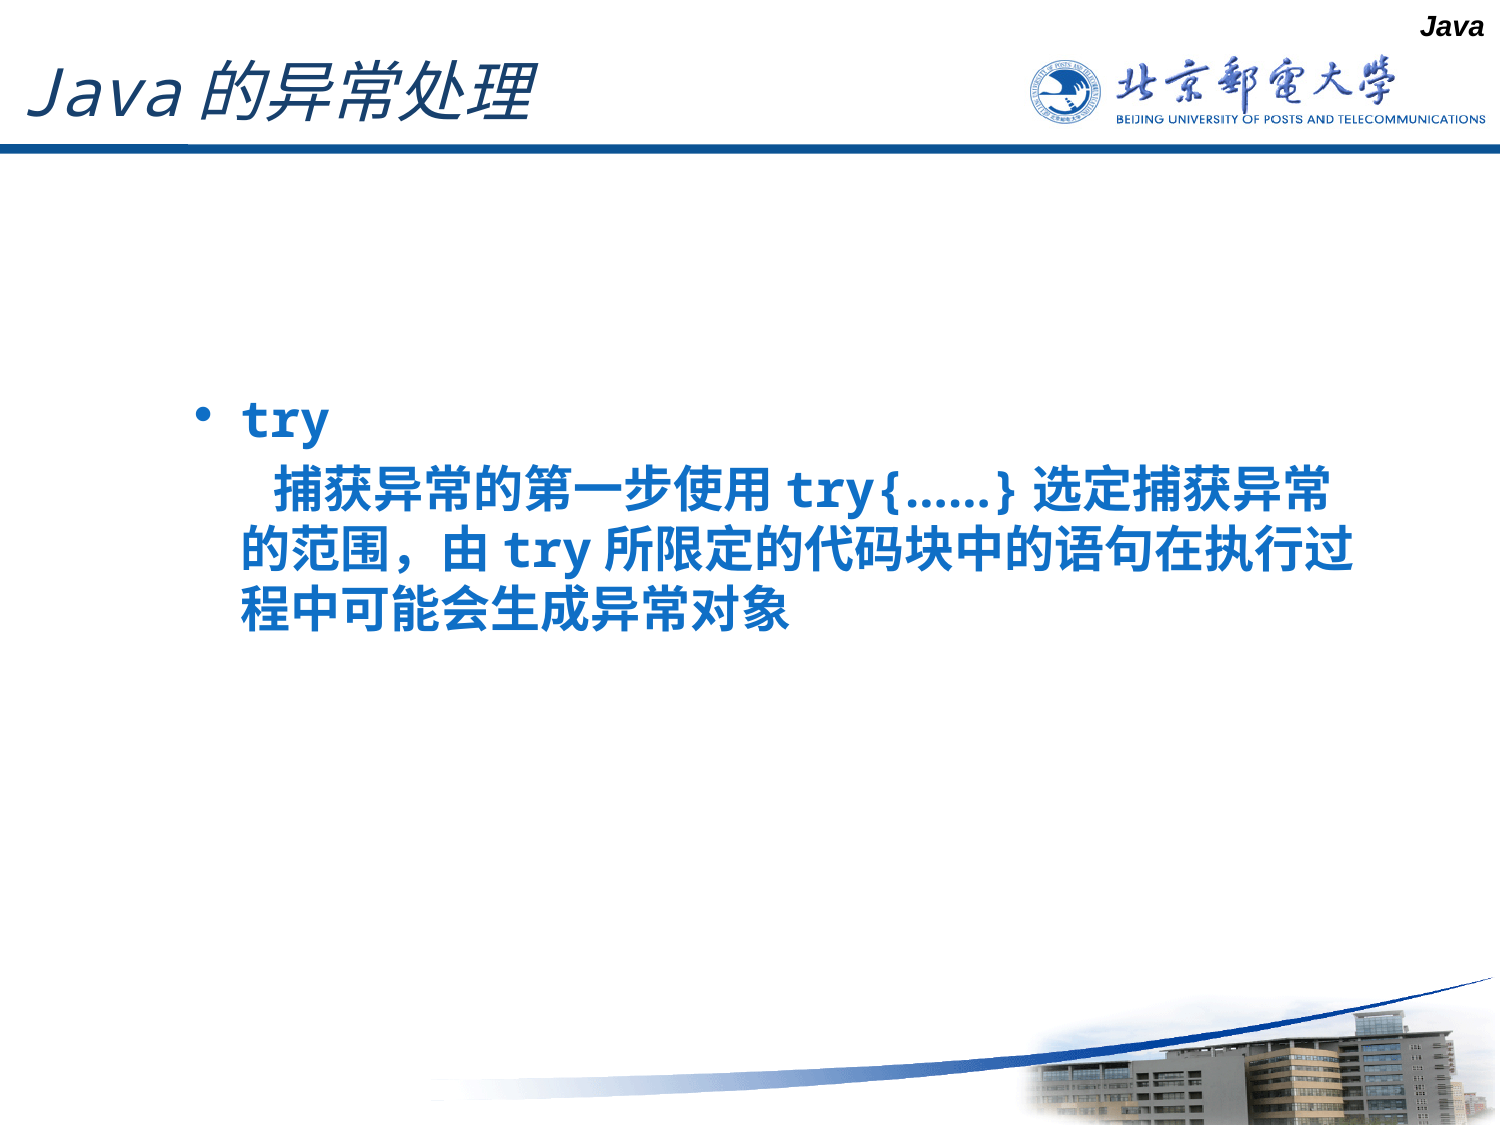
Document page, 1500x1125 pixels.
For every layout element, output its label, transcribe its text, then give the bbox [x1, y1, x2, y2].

text_box [272, 118, 303, 179]
list try 捕获异常的第一步使用try{……}选定捕获异常的范围，由try所限定的代码块中的语句在执行过程中可能会生成异常对象 [103, 299, 1397, 999]
picture [431, 972, 1495, 1125]
footer Java [937, 0, 1500, 53]
title Java的异常处理 [5, 30, 1281, 150]
picture [1281, 54, 1500, 131]
